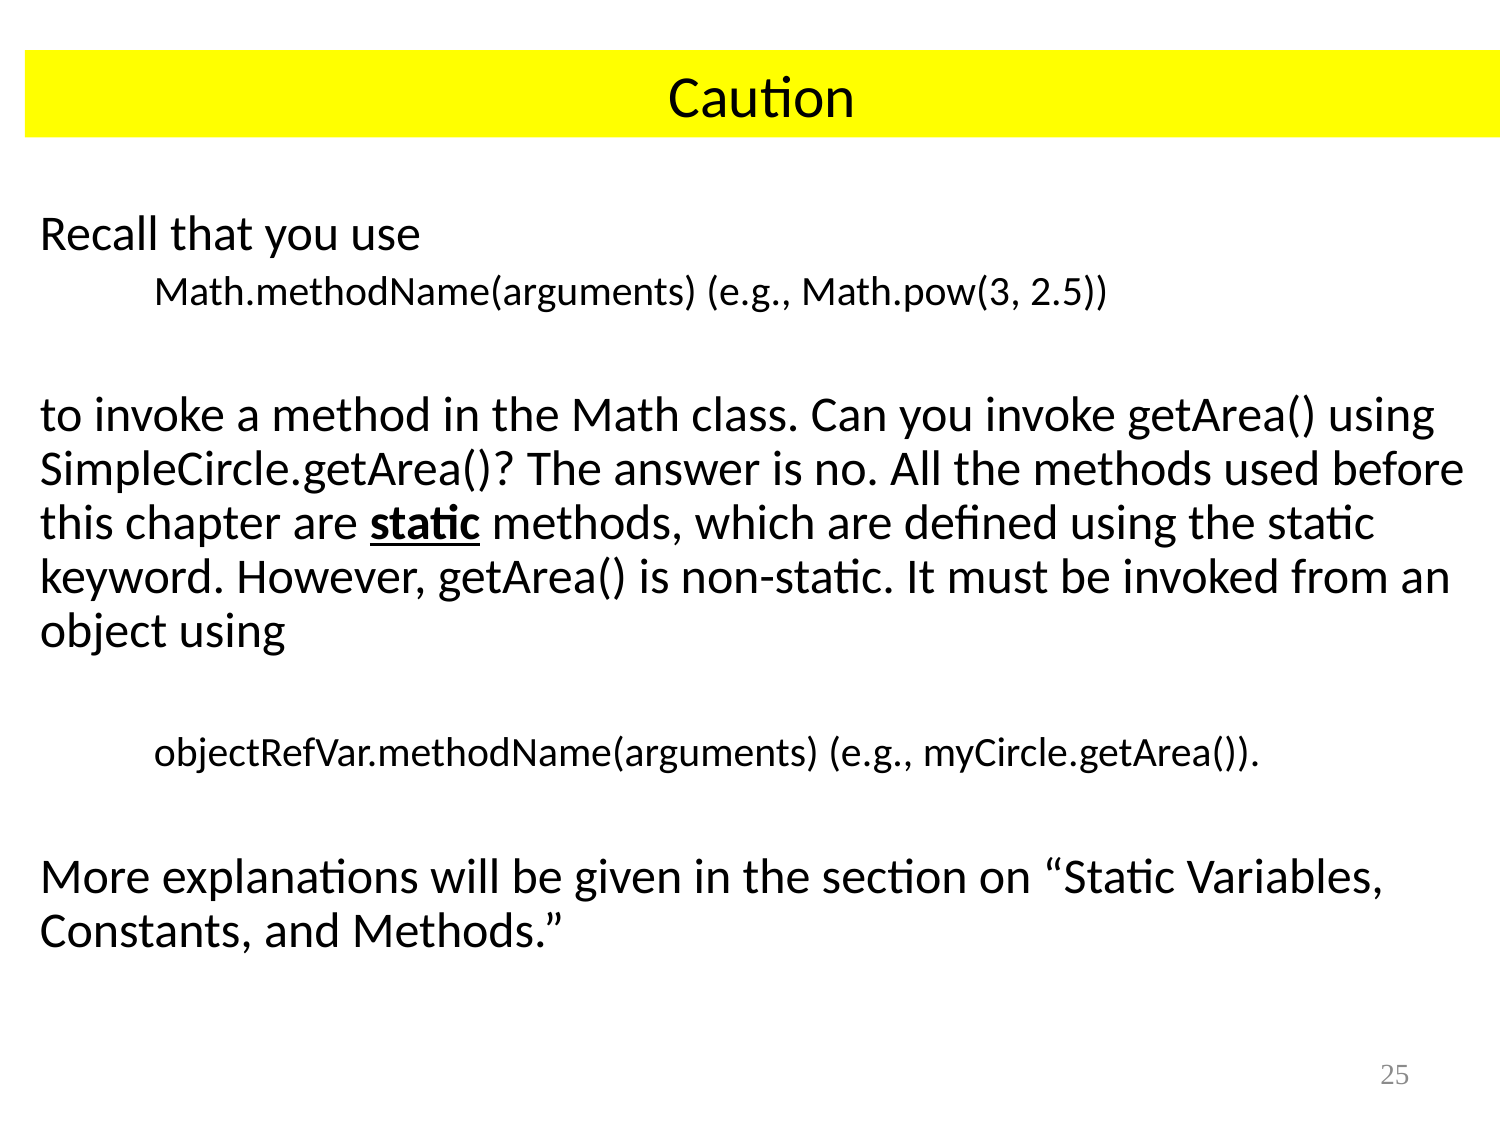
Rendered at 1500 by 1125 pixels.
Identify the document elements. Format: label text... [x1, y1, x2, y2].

list Recall that you use Math.methodName(arguments) (e.g., Math.pow(3, 2.5)) to invoke a method in the Math class. Can you invoke getArea() using SimpleCircle.getArea()? The answer is no. All the methods used before this chapter are static methods, which are defined using the static keyword. However, getArea() is non-static. It must be invoked from an object using objectRefVar.methodName(arguments) (e.g., myCircle.getArea()). More explanations will be given in the section on “Static Variables, Constants, and Methods.” [24, 200, 1500, 1025]
slide_number 25 [1074, 1042, 1425, 1103]
title Caution [24, 50, 1500, 138]
